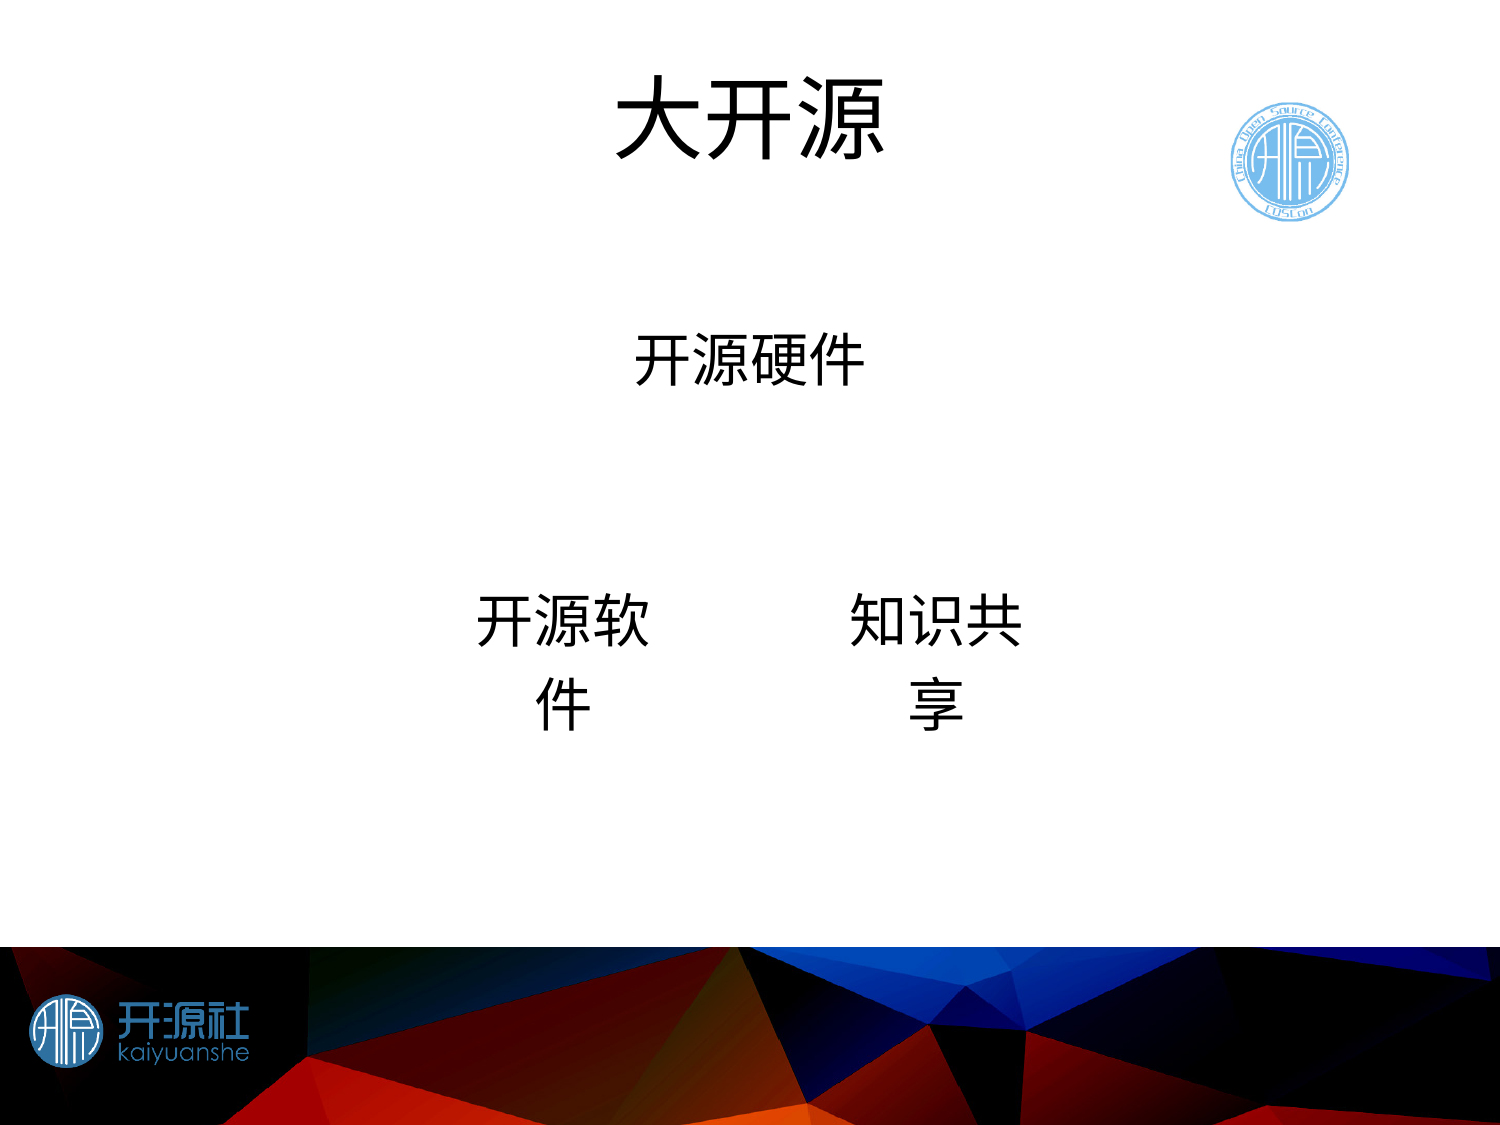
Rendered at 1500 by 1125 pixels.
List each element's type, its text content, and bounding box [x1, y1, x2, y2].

title 大开源 [103, 59, 1397, 186]
picture [1199, 186, 1397, 254]
picture [0, 947, 1500, 1125]
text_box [249, 229, 1250, 896]
